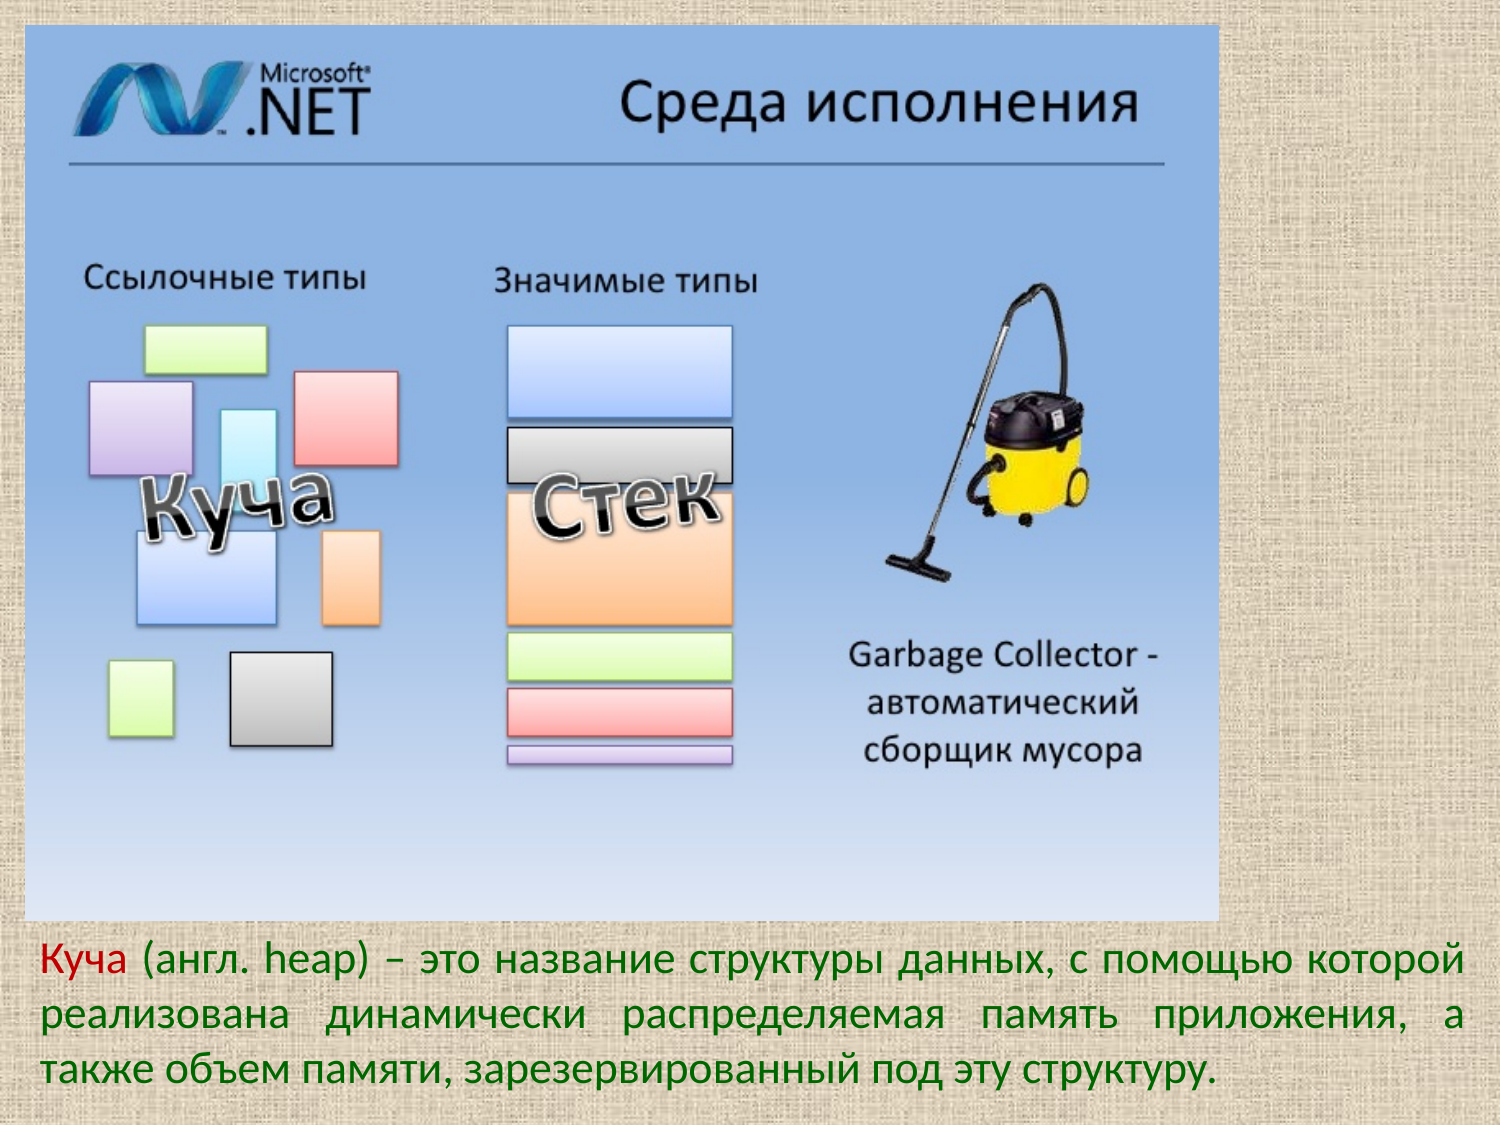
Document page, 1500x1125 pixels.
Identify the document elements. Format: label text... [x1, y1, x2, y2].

picture [0, 0, 1500, 1125]
text_box Куча (англ. heap) – это название структуры данных, с помощью которой реализована динамически распределяемая память приложения, а также объем памяти, зарезервированный под эту структуру. [25, 920, 1482, 1101]
